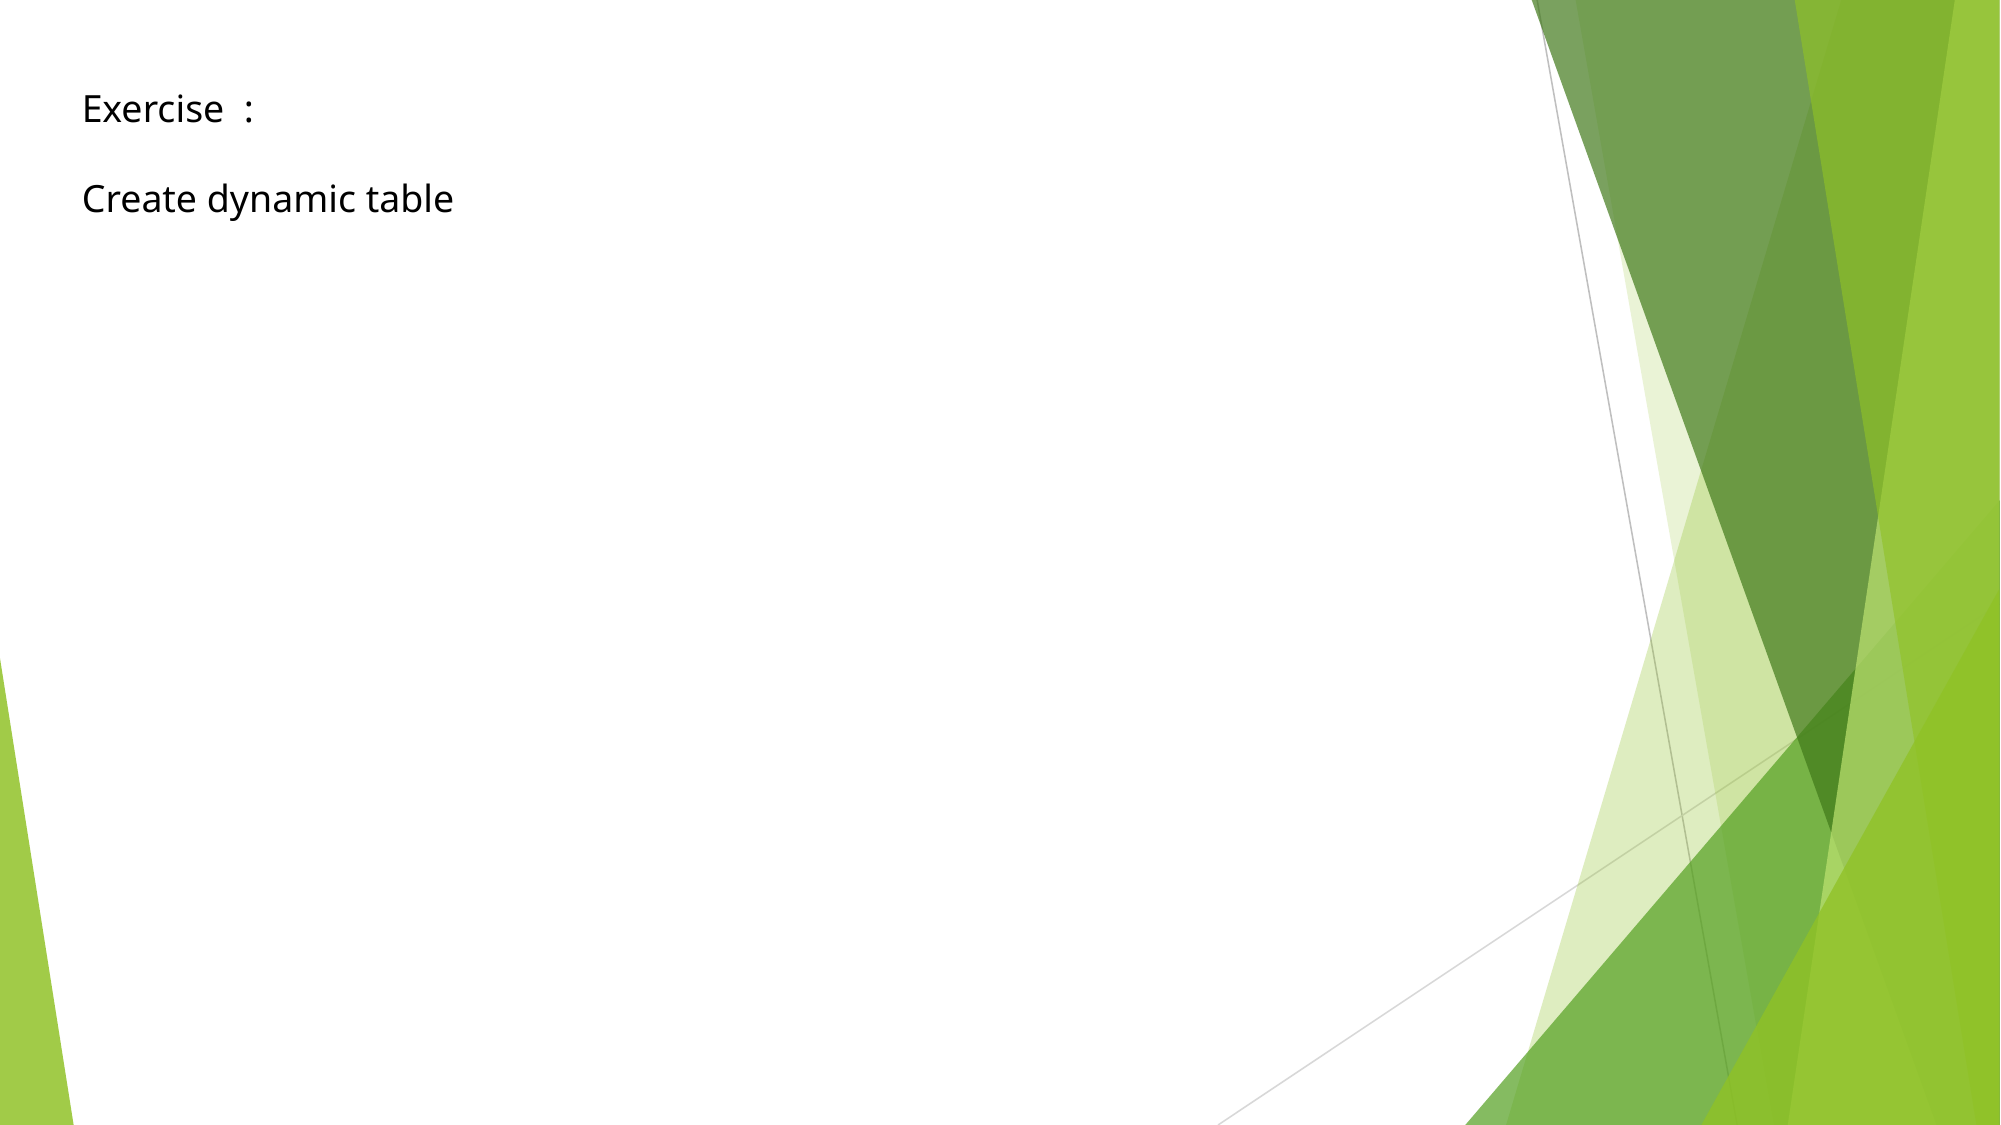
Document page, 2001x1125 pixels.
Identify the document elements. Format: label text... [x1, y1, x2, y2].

text_box Exercise : Create dynamic table [66, 77, 475, 230]
